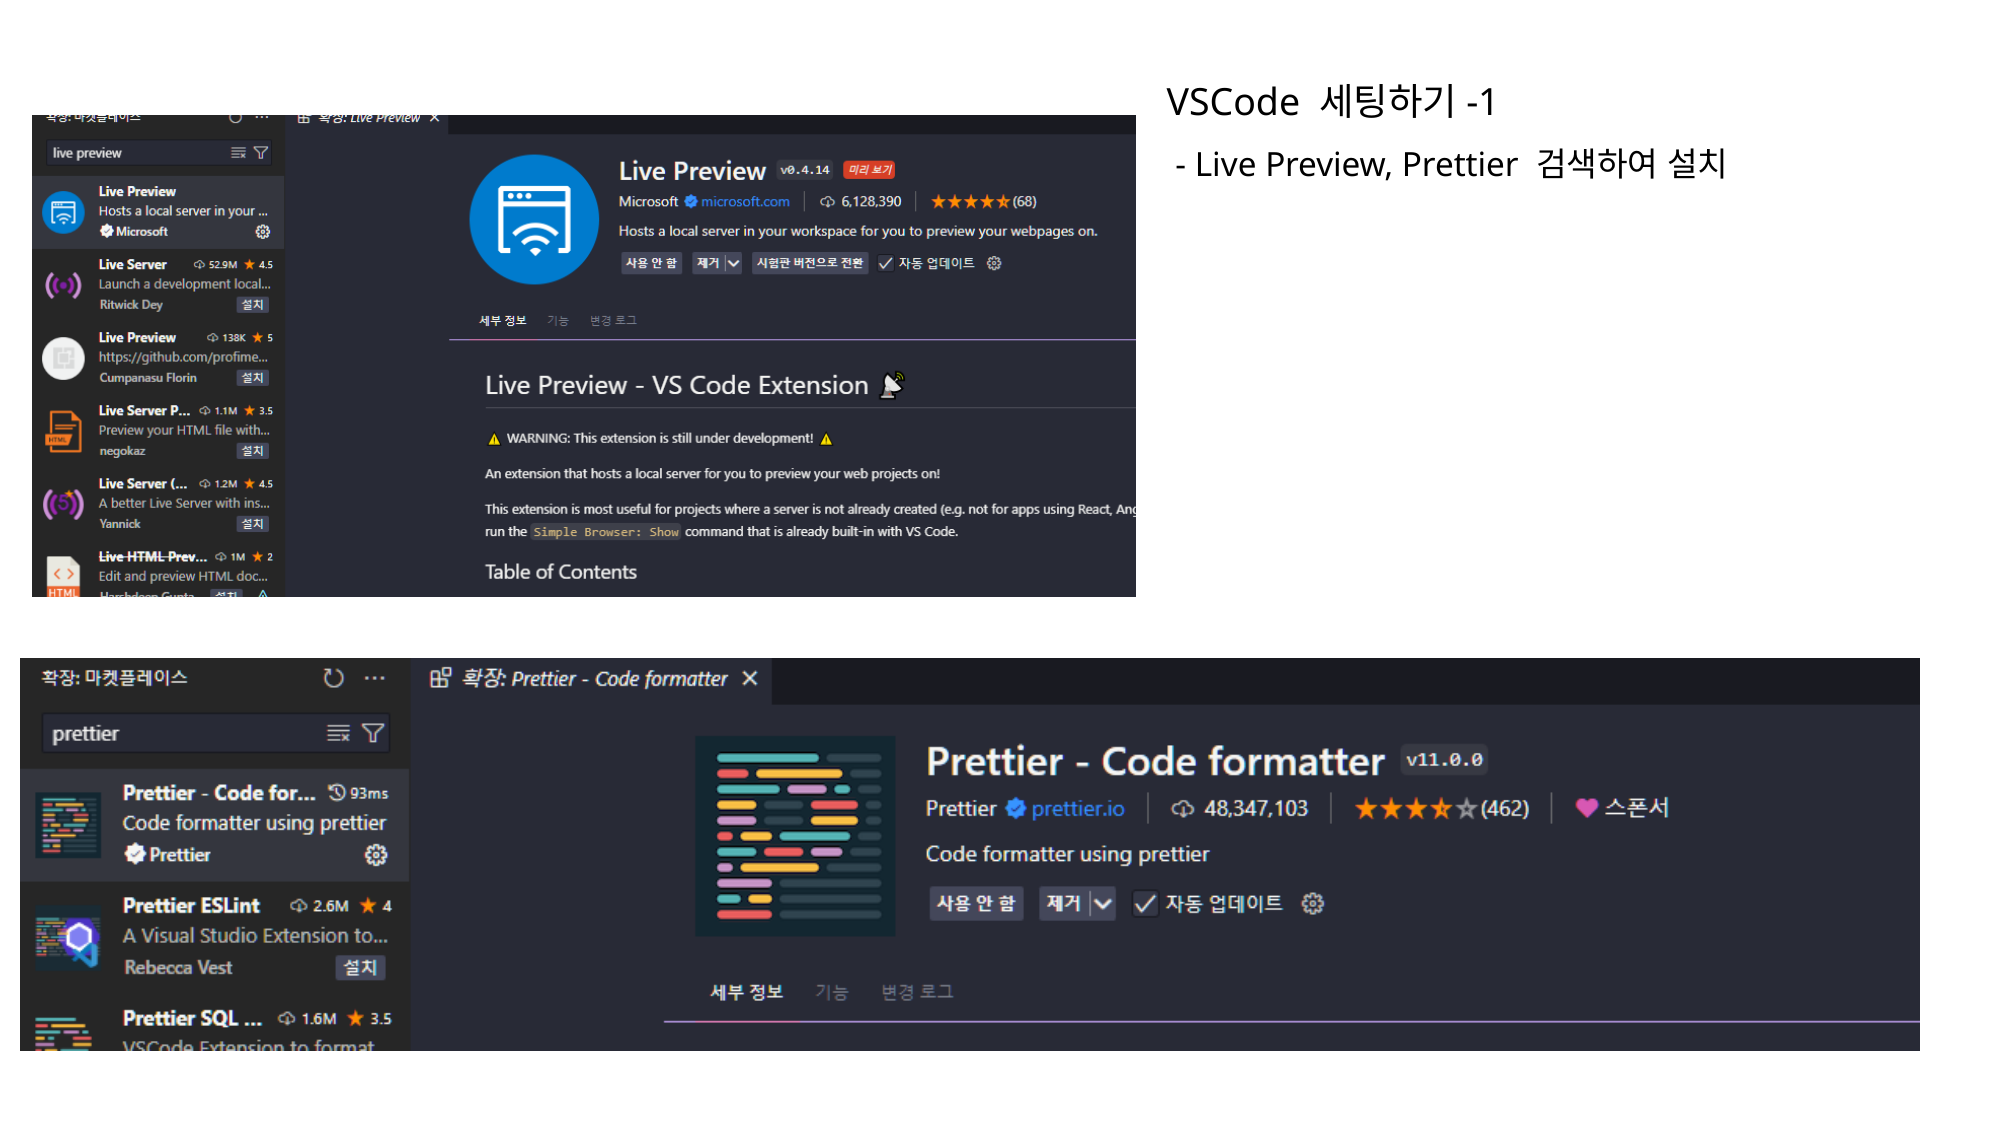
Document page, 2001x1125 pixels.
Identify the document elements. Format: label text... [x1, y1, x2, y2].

text_box VSCode 세팅하기-1 - Live Preview, Prettier 검색하여 설치 [1151, 48, 2000, 191]
picture [32, 115, 1136, 597]
picture [20, 658, 1920, 1052]
